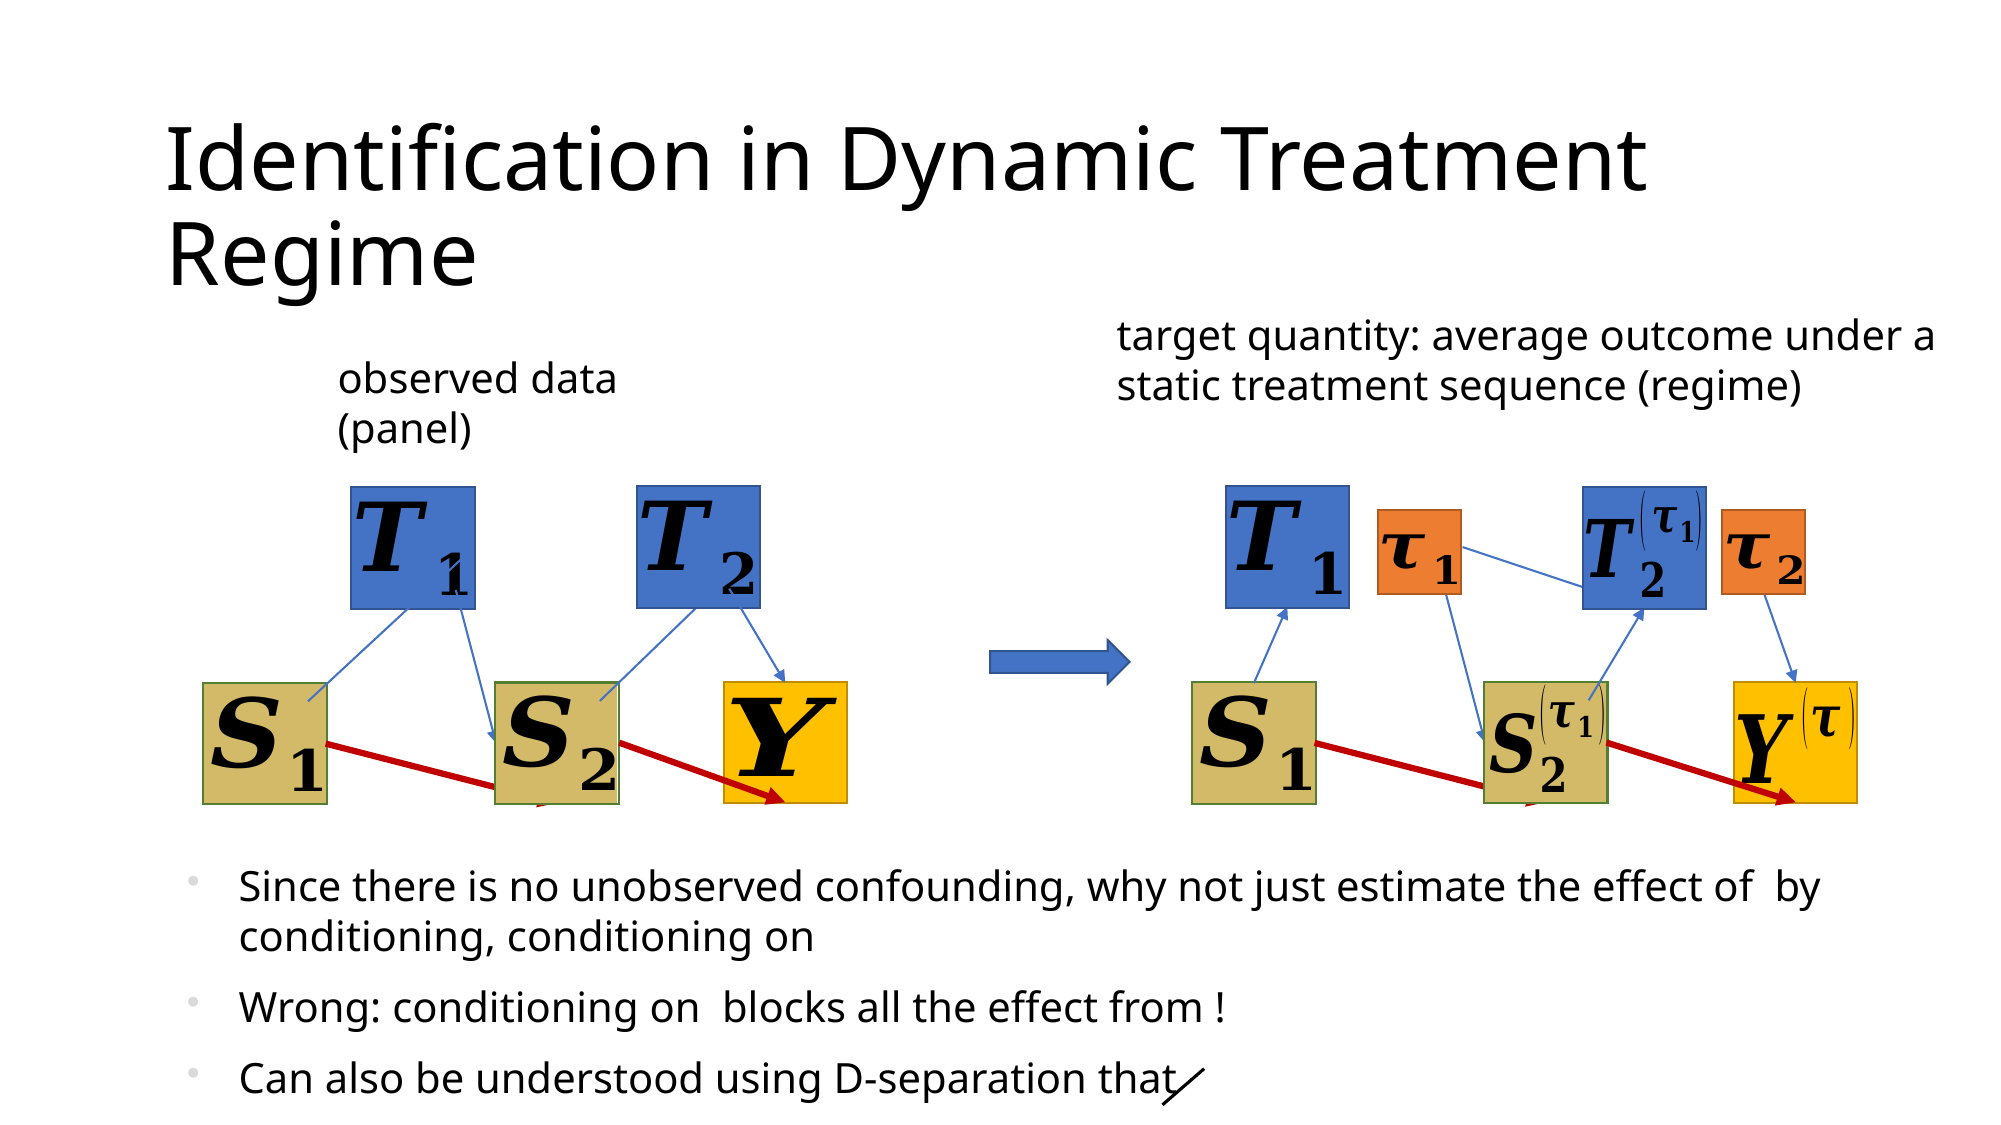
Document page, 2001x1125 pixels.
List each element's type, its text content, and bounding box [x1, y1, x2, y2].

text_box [307, 590, 371, 702]
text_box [1588, 607, 1645, 701]
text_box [455, 589, 514, 701]
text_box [1444, 589, 1503, 701]
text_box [729, 588, 786, 683]
text_box observed data (panel) [322, 343, 730, 459]
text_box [1162, 1068, 1205, 1105]
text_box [1763, 592, 1796, 683]
text_box [989, 637, 1132, 687]
title Identification in Dynamic Treatment Regime [150, 106, 1850, 313]
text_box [1253, 606, 1288, 684]
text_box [599, 589, 656, 701]
